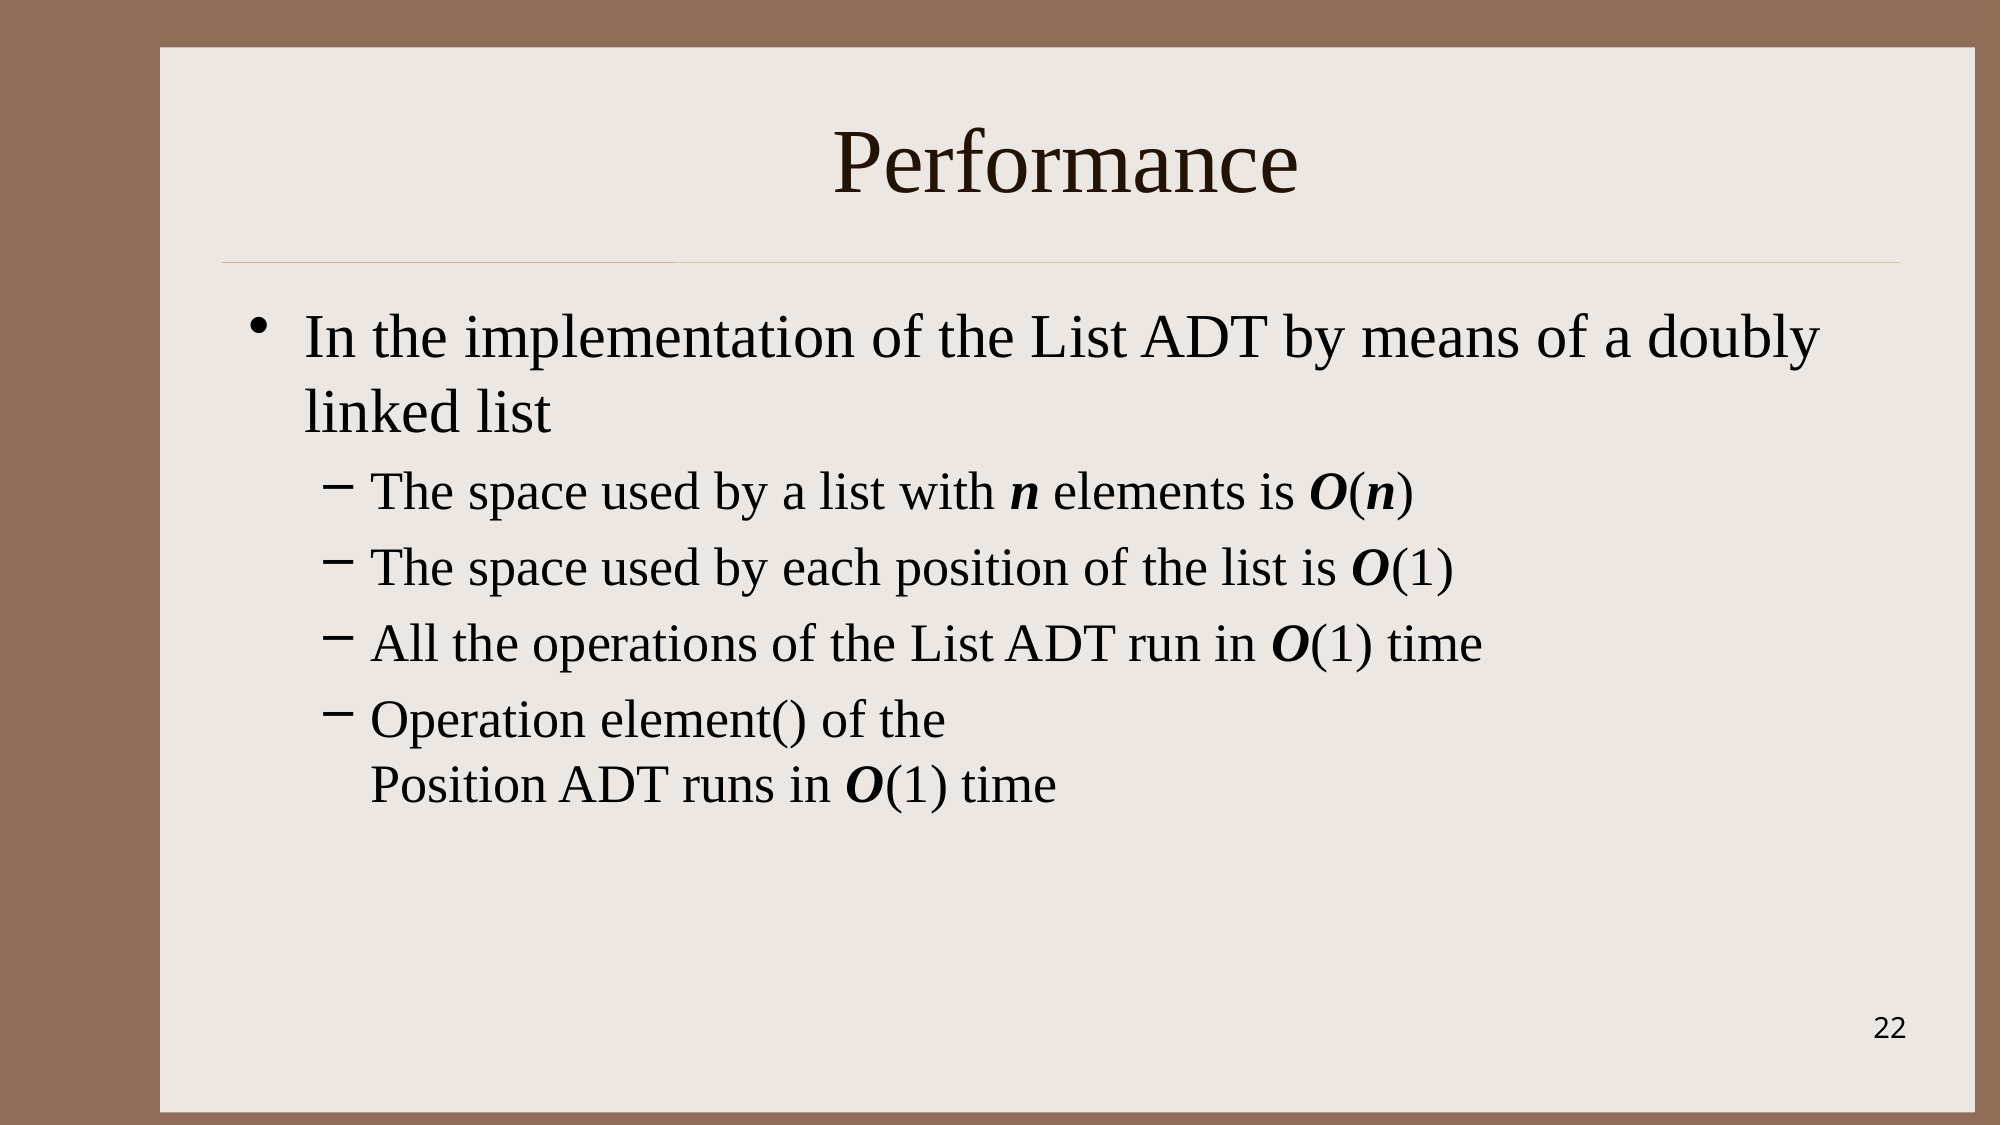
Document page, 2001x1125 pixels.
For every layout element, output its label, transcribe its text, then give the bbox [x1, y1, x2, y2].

slide_number 22 [1505, 1001, 1922, 1077]
list In the implementation of the List ADT by means of a doubly linked list The space used by a list with n elements is O(n) The space used by each position of the list is O(1) All the operations of the List ADT run in O(1) time Operation element() of the Position ADT runs in O(1) time [233, 287, 1900, 963]
title Performance [233, 62, 1900, 250]
